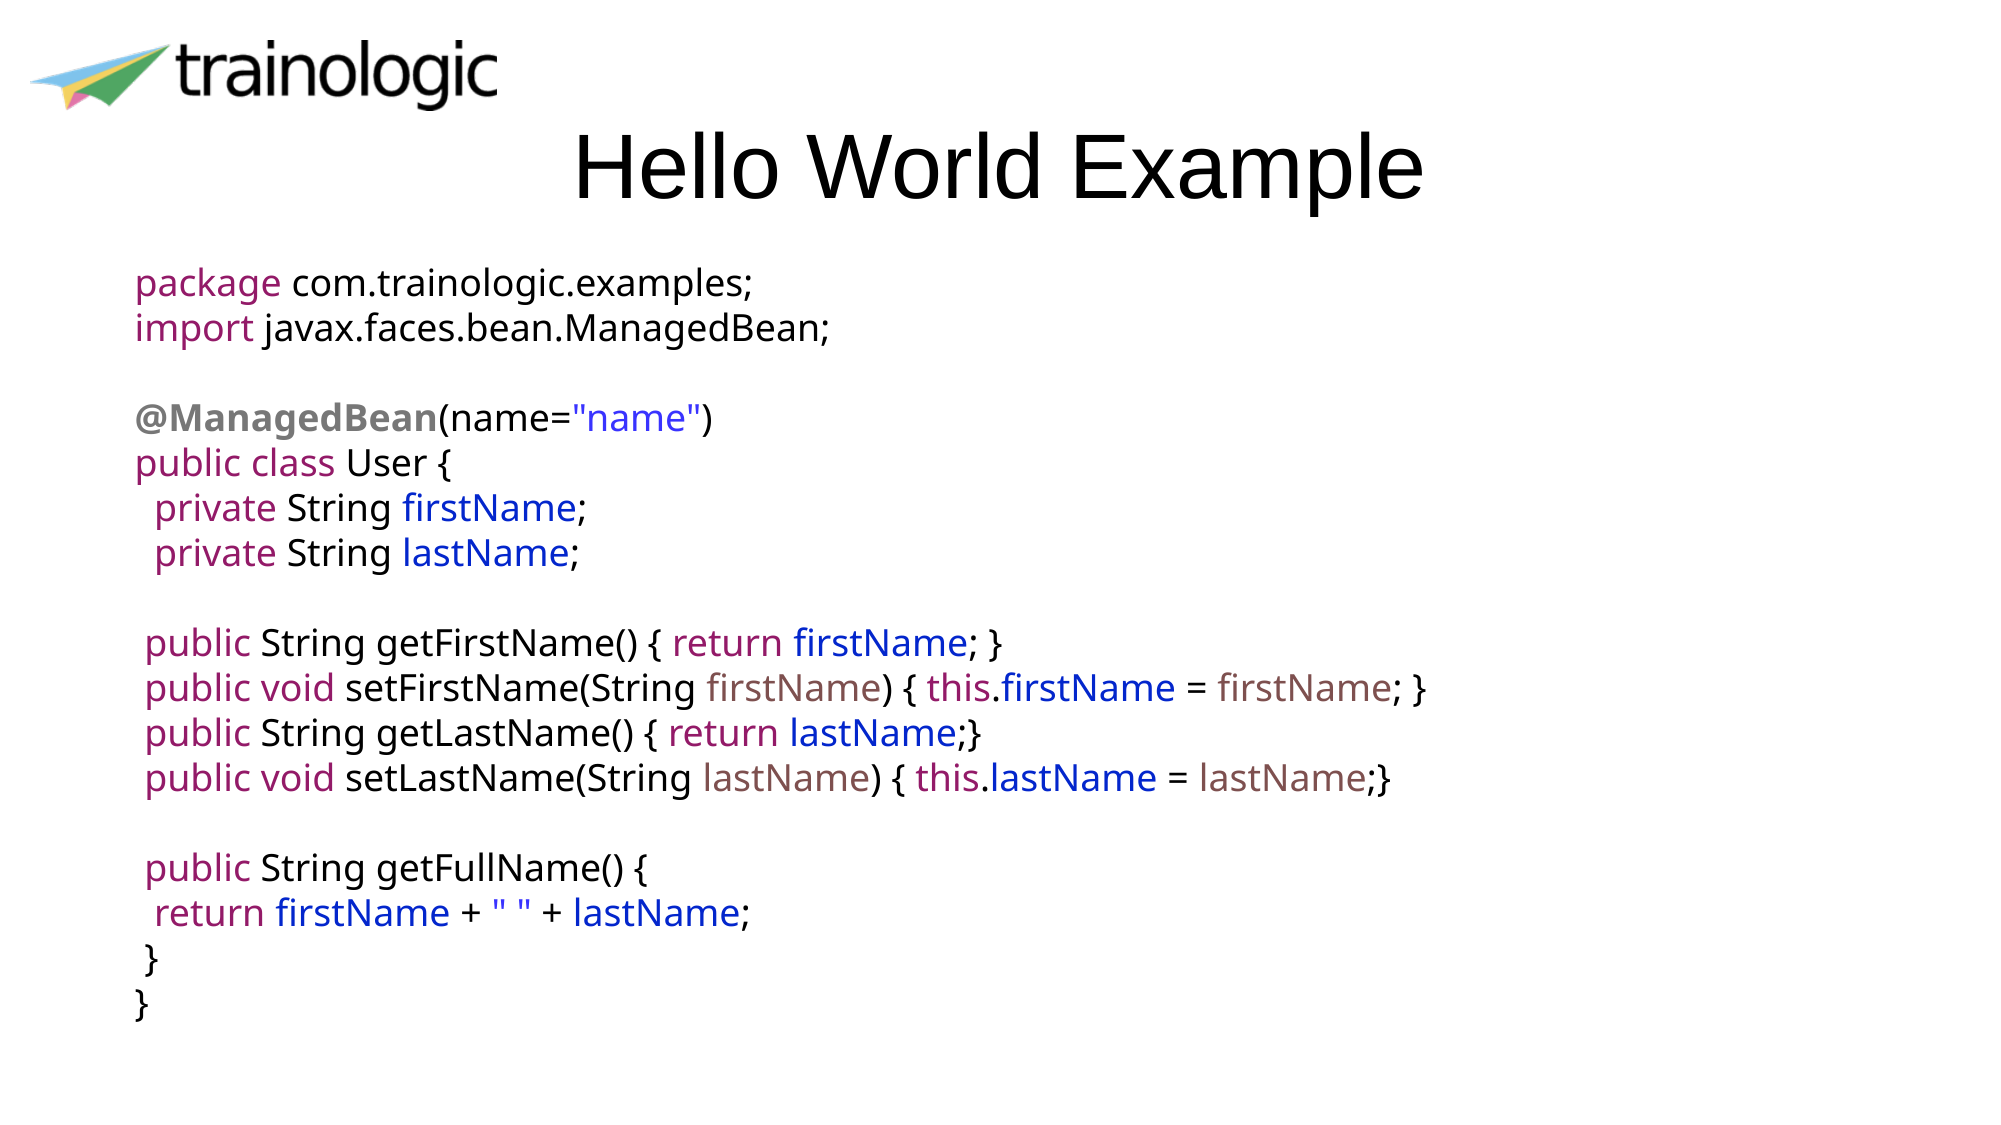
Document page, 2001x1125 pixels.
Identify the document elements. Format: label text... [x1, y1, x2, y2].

text_box package com.trainologic.examples; import javax.faces.bean.ManagedBean; @ManagedBean(name="name") public class User { private String firstName; private String lastName; public String getFirstName() { return firstName; } public void setFirstName(String firstName) { this.firstName = firstName; } public String getLastName() { return lastName;} public void setLastName(String lastName) { this.lastName = lastName;} public String getFullName() { return firstName + " " + lastName; } } [119, 252, 1863, 1032]
picture [30, 40, 497, 111]
title Hello World Example [137, 59, 1863, 252]
